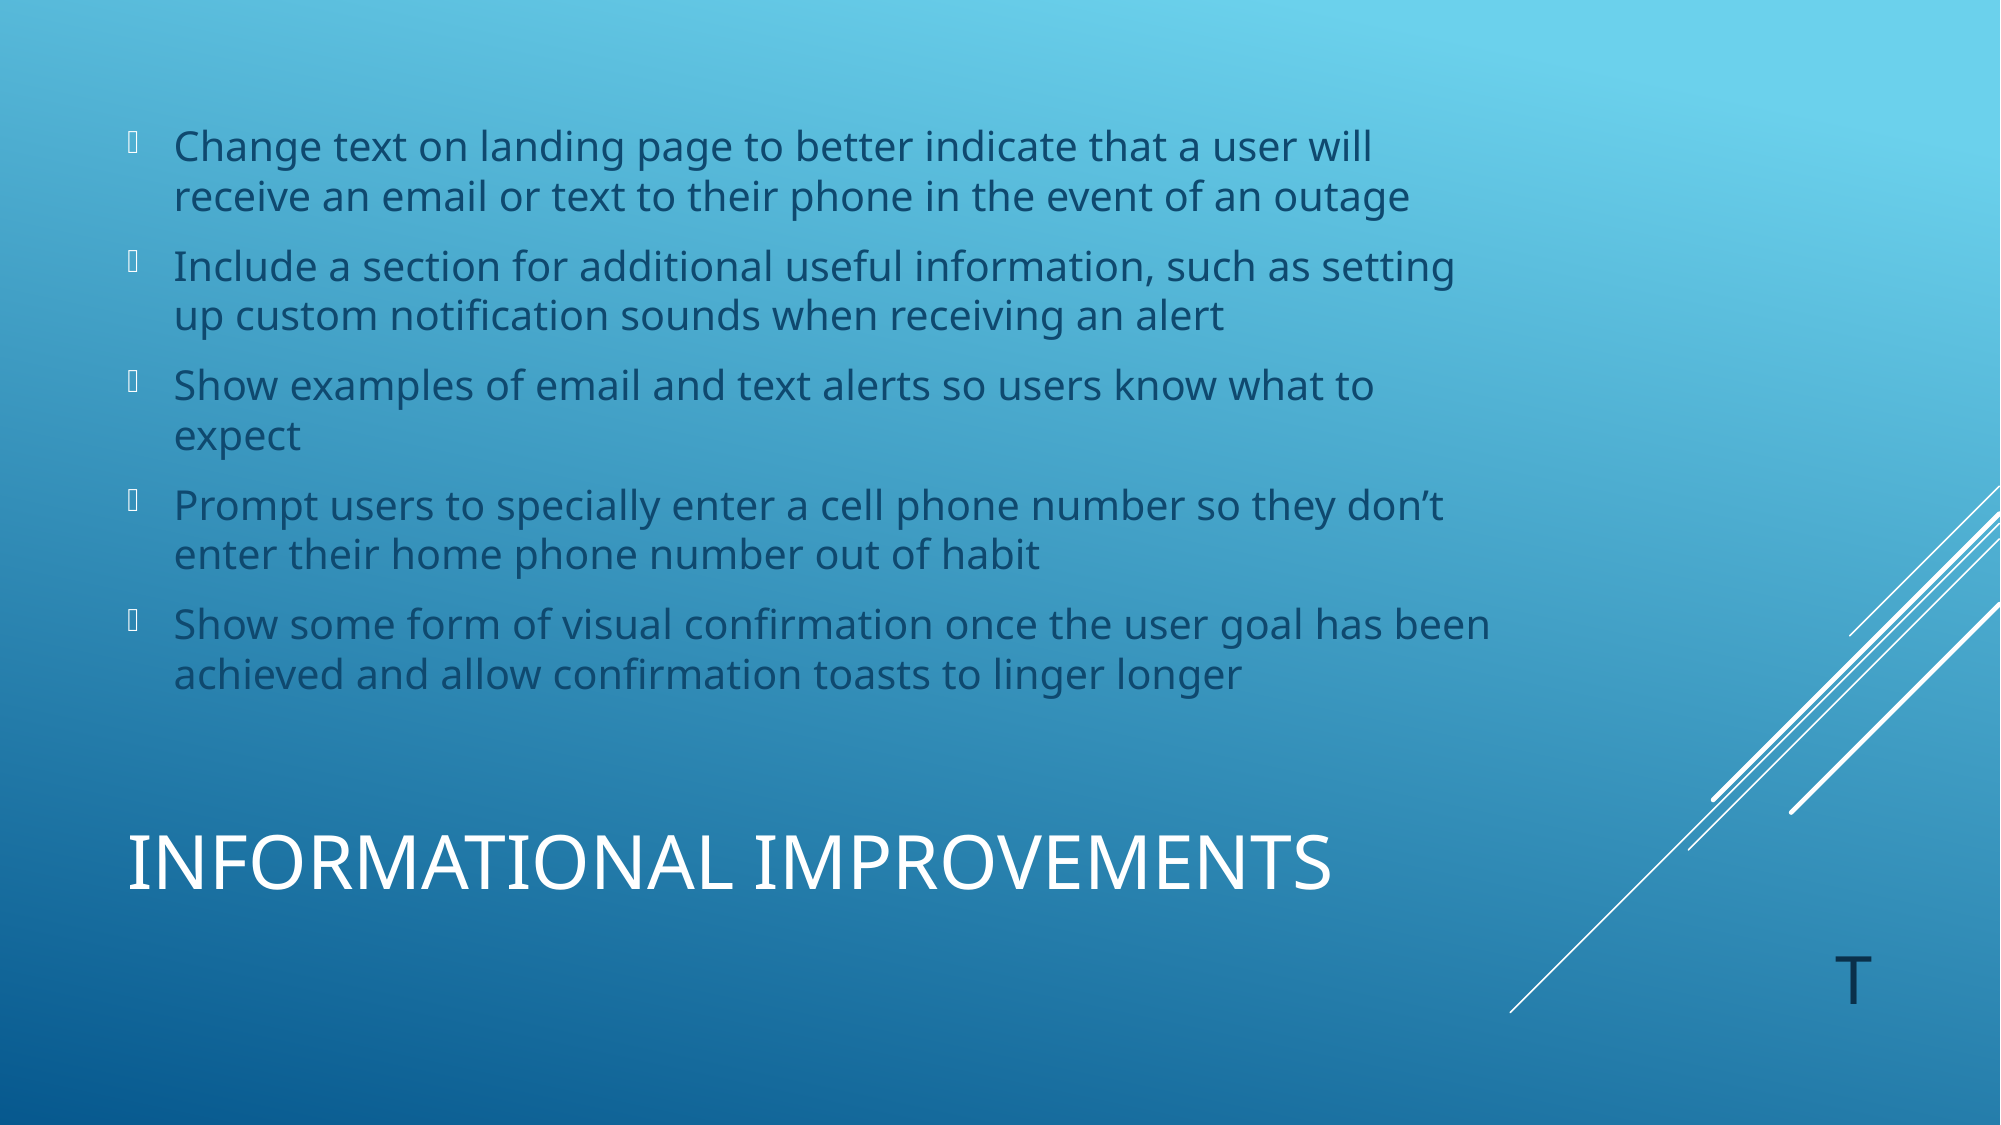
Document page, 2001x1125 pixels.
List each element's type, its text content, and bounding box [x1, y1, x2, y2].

list Change text on landing page to better indicate that a user will receive an email or text to their phone in the event of an outage Include a section for additional useful information, such as setting up custom notification sounds when receiving an alert Show examples of email and text alerts so users know what to expect Prompt users to specially enter a cell phone number so they don’t enter their home phone number out of habit Show some form of visual confirmation once the user goal has been achieved and allow confirmation toasts to linger longer [112, 112, 1513, 706]
slide_number T [1700, 915, 1888, 1025]
title Informational improvements [112, 736, 1513, 984]
